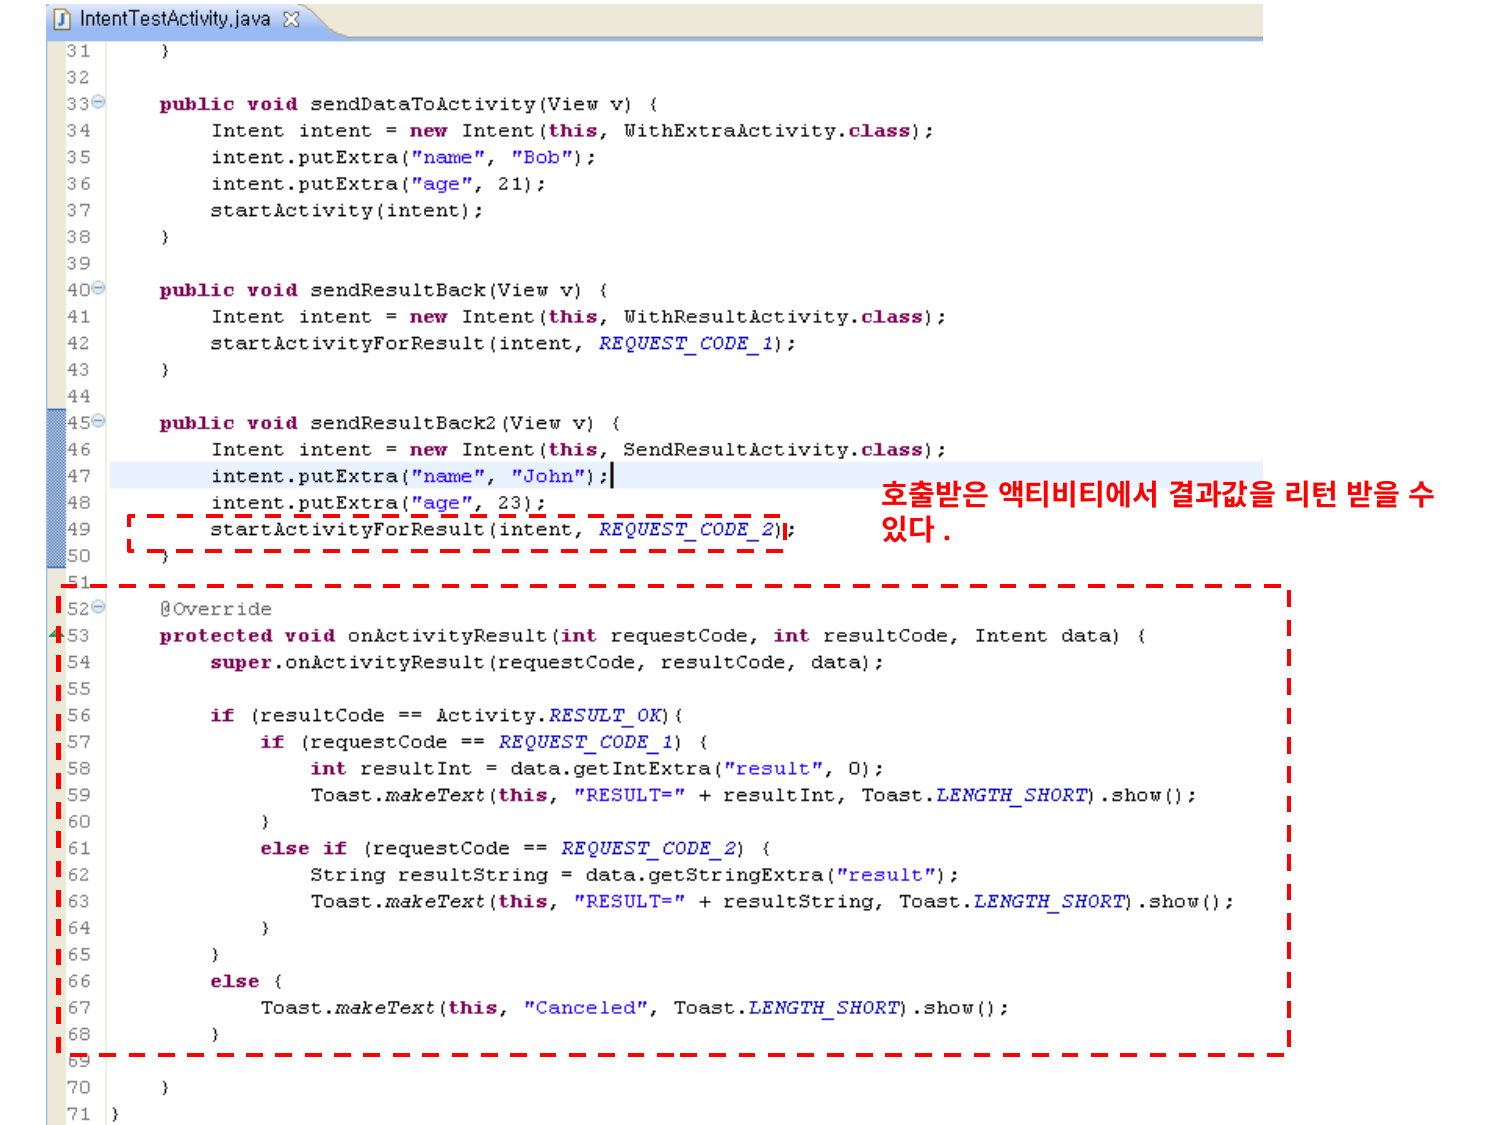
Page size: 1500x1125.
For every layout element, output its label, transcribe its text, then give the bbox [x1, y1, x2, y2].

text_box 호출받은 액티비티에서 결과값을 리턴 받을 수 있다. [1265, 468, 1500, 554]
picture [46, 4, 1263, 1125]
text_box [1265, 584, 1291, 1057]
